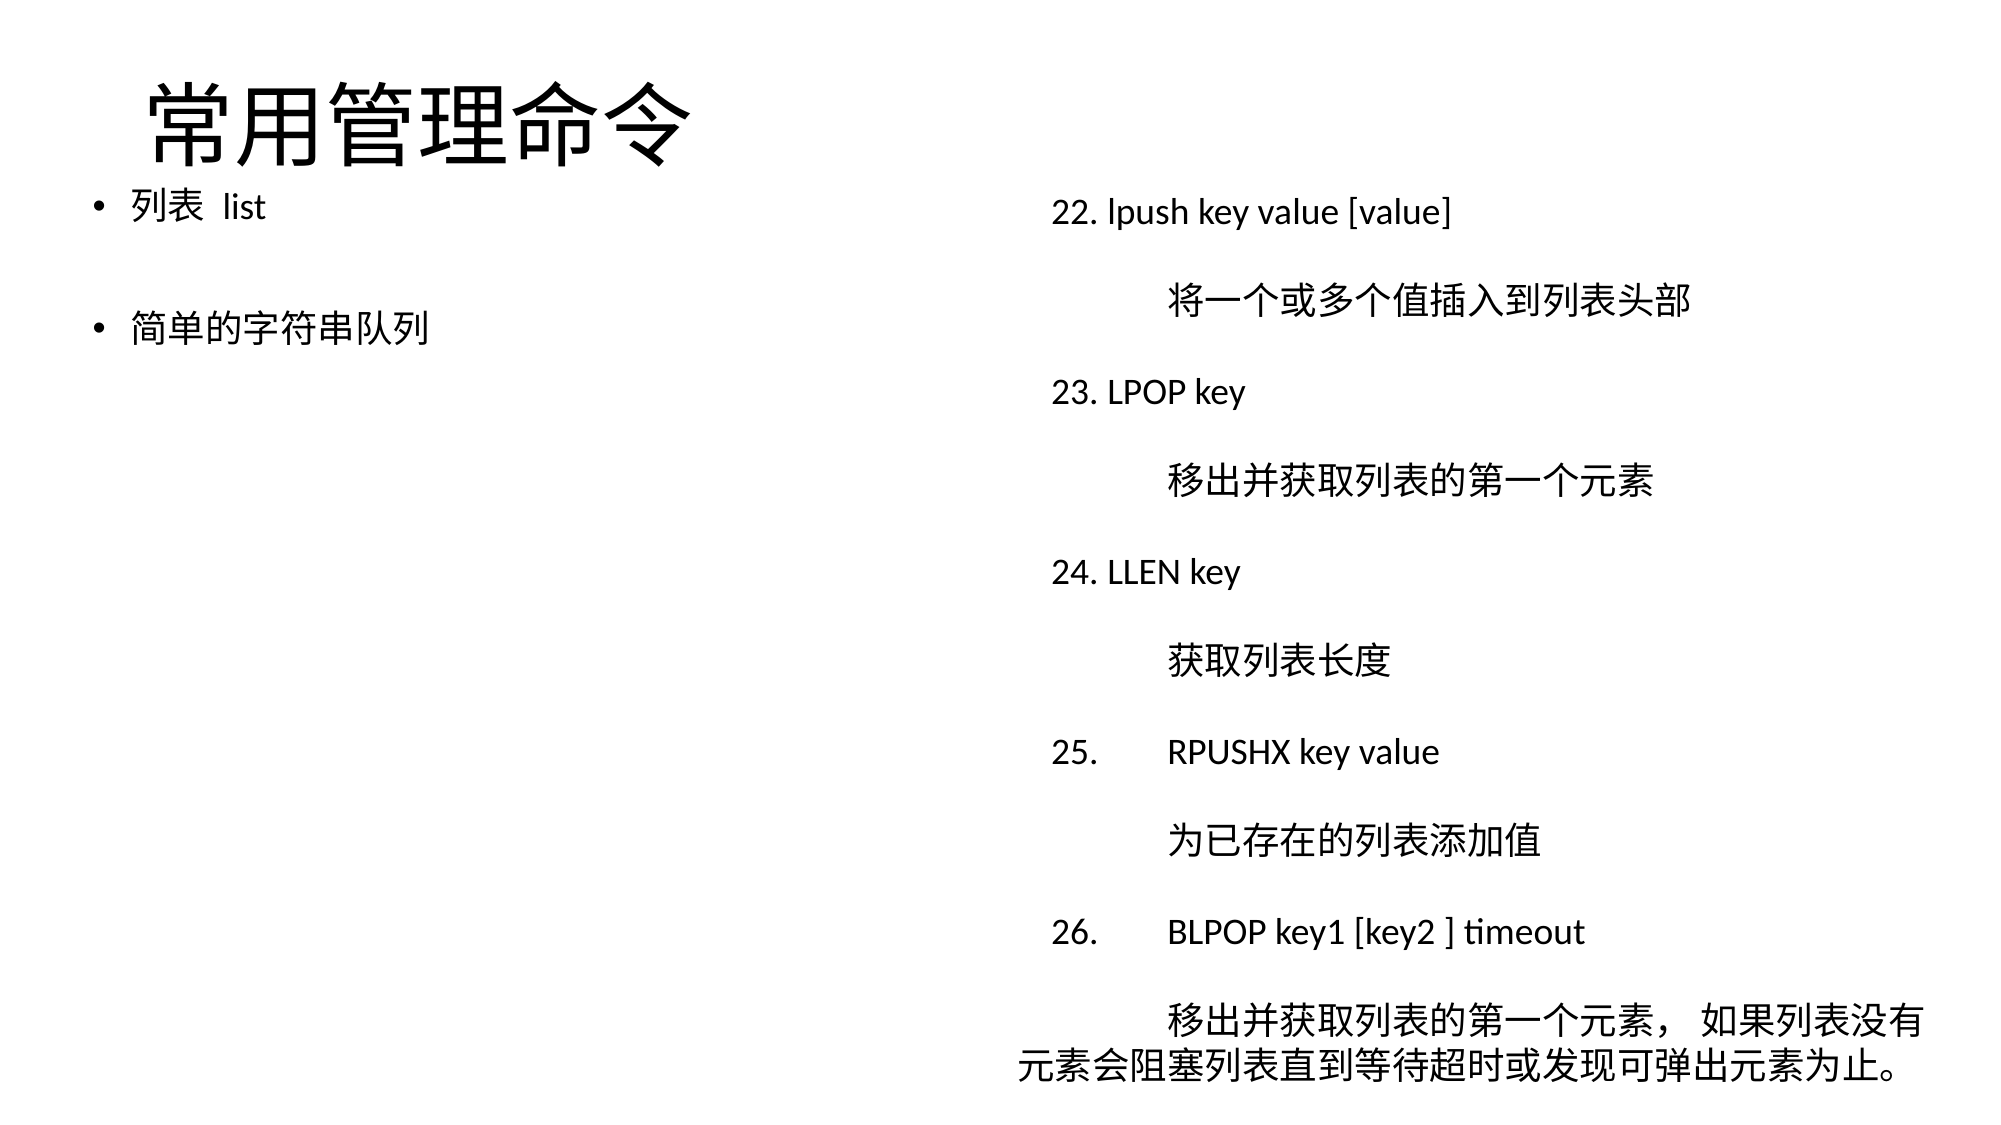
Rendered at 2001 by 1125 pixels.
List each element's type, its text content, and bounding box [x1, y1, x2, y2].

text_box 22. lpush key value [value] 将一个或多个值插入到列表头部 23. LPOP key 移出并获取列表的第一个元素 24. LLEN key 获取列表长度 25. RPUSHX key value 为已存在的列表添加值 26. BLPOP key1 [key2 ] timeout 移出并获取列表的第一个元素， 如果列表没有元素会阻塞列表直到等待超时或发现可弹出元素为止。 [1002, 179, 1961, 1095]
title 常用管理命令 [127, 21, 1853, 179]
list 列表 list 简单的字符串队列 [77, 179, 1002, 894]
